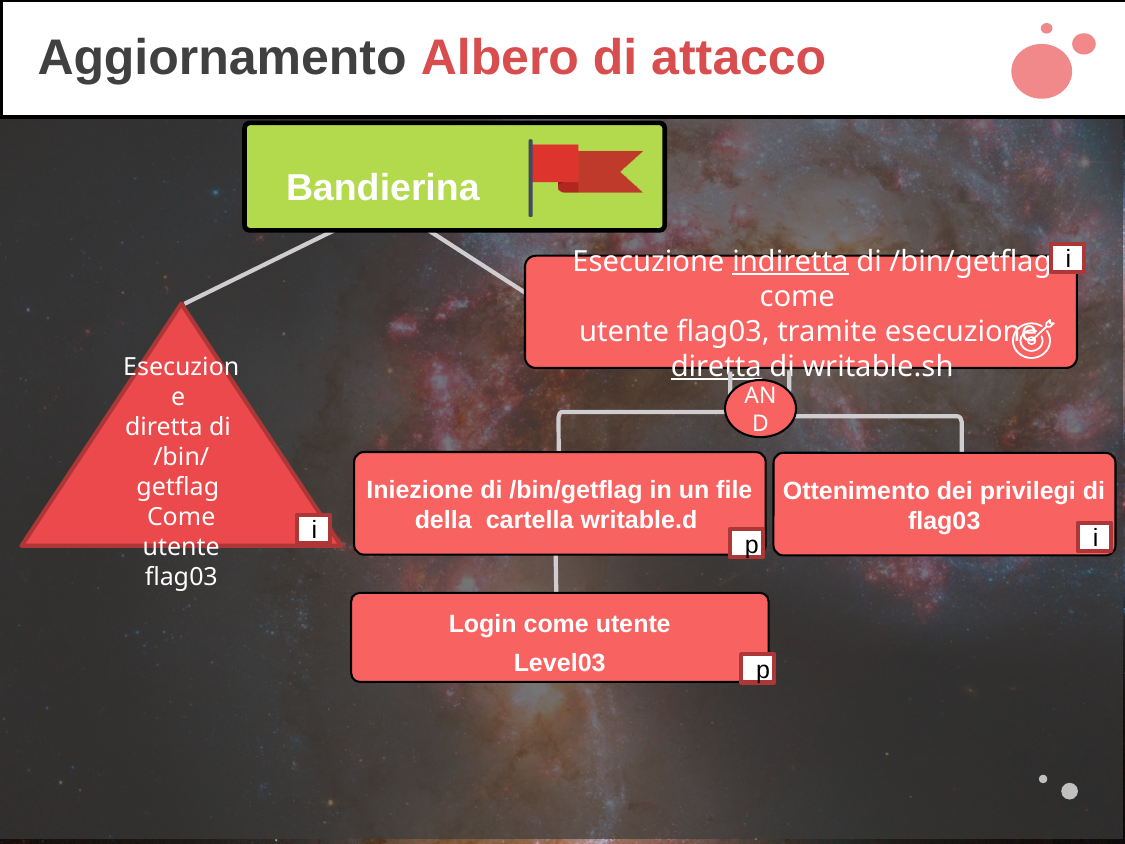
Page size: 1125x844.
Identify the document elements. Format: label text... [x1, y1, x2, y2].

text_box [1038, 774, 1079, 800]
text_box Aggiornamento Albero di attacco [22, 17, 1053, 92]
text_box i [295, 513, 332, 545]
text_box Login come utente Level03 [351, 592, 769, 682]
text_box [1011, 318, 1055, 359]
text_box AND [725, 379, 797, 438]
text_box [1011, 22, 1096, 99]
text_box [0, 0, 1125, 119]
text_box i [1049, 242, 1086, 274]
text_box [0, 119, 1125, 841]
text_box Ottenimento dei privilegi di flag03 [773, 452, 1116, 556]
text_box p [728, 527, 765, 559]
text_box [244, 122, 665, 231]
text_box [558, 371, 731, 452]
text_box [789, 370, 962, 452]
text_box i [1076, 521, 1113, 553]
text_box Esecuzione diretta di /bin/getflag Come utente flag03 [19, 301, 343, 548]
text_box p [739, 652, 776, 685]
text_box Esecuzione indiretta di /bin/getflag come utente flag03, tramite esecuzione diretta di writable.sh [525, 255, 1077, 368]
text_box Iniezione di /bin/getflag in un file della cartella writable.d [354, 452, 766, 555]
